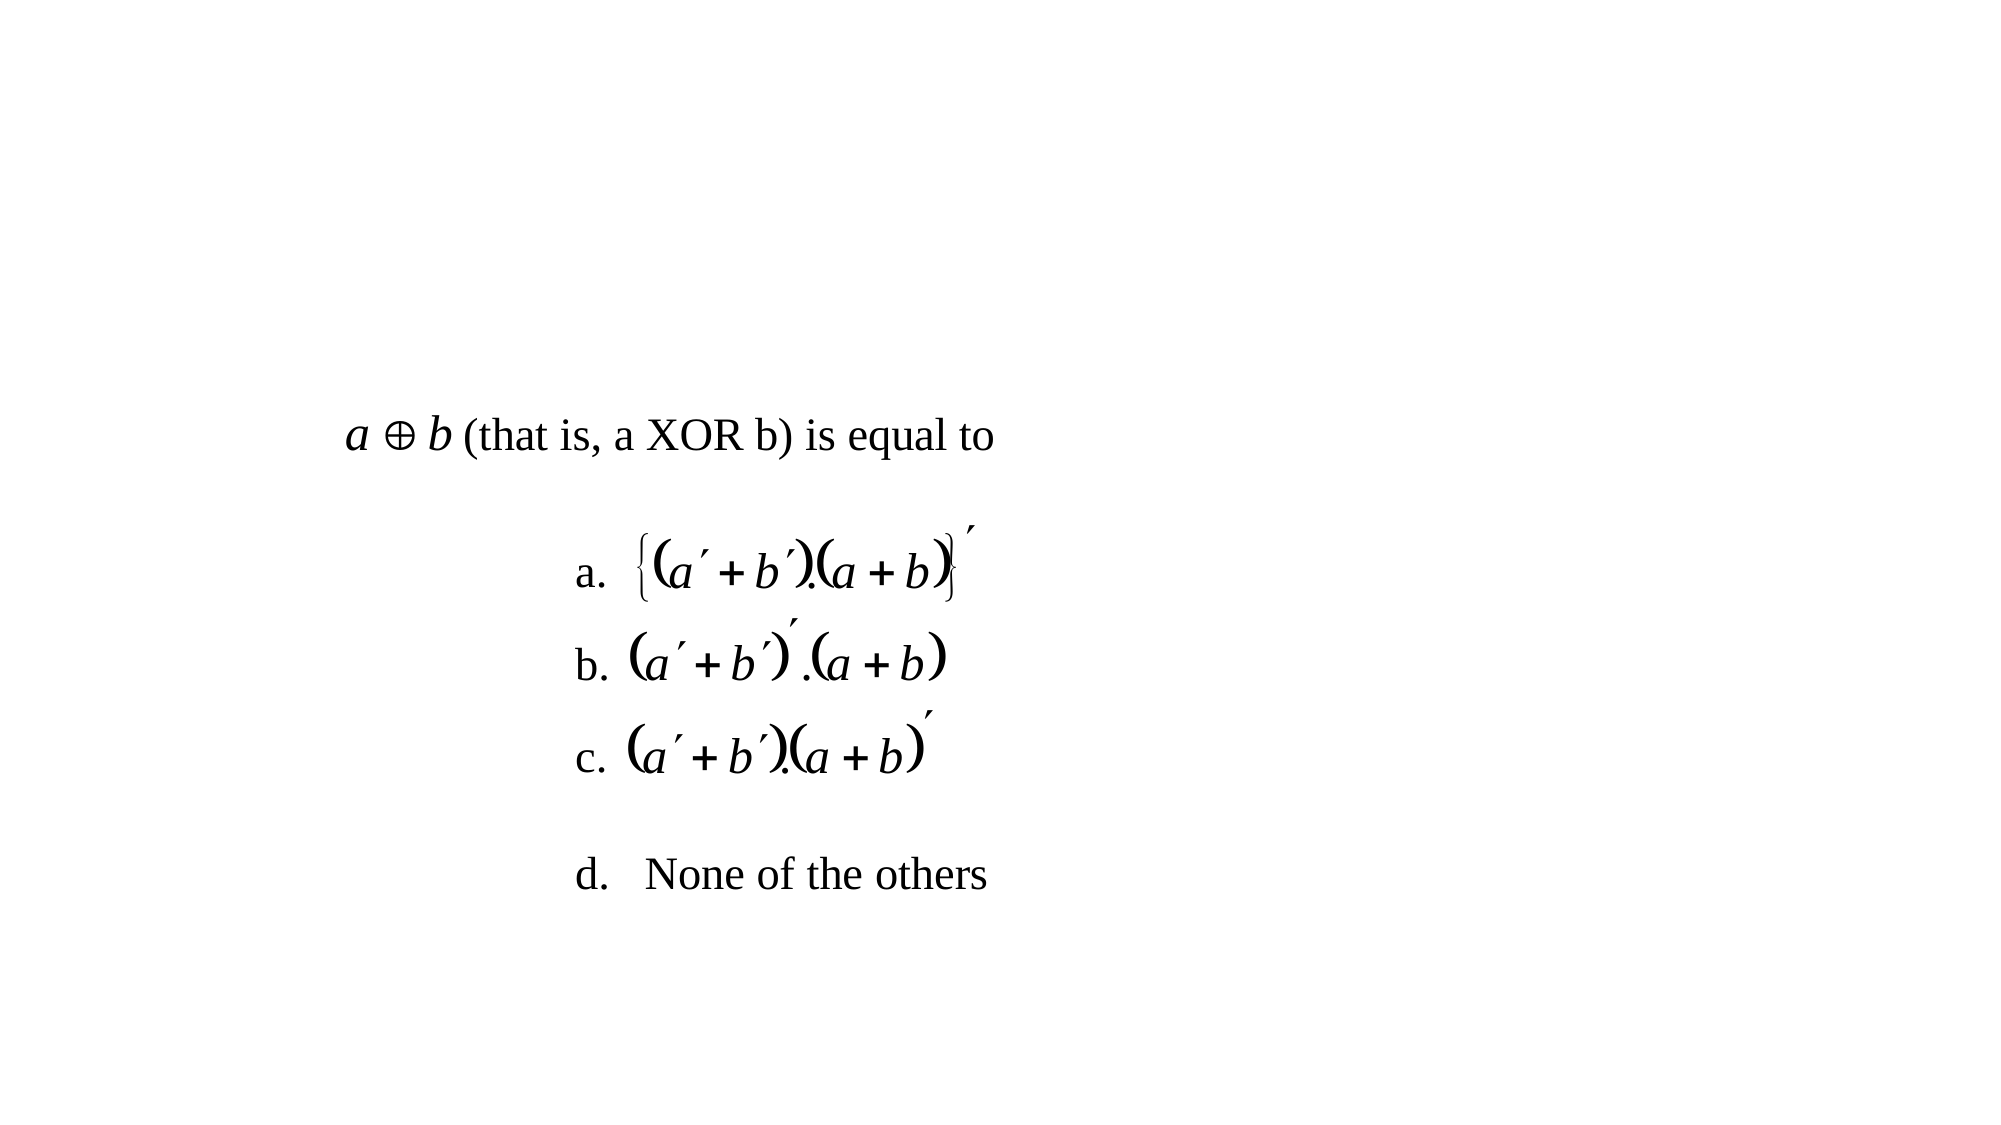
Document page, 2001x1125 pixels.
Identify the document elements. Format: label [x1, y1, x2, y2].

list [336, 404, 1147, 902]
